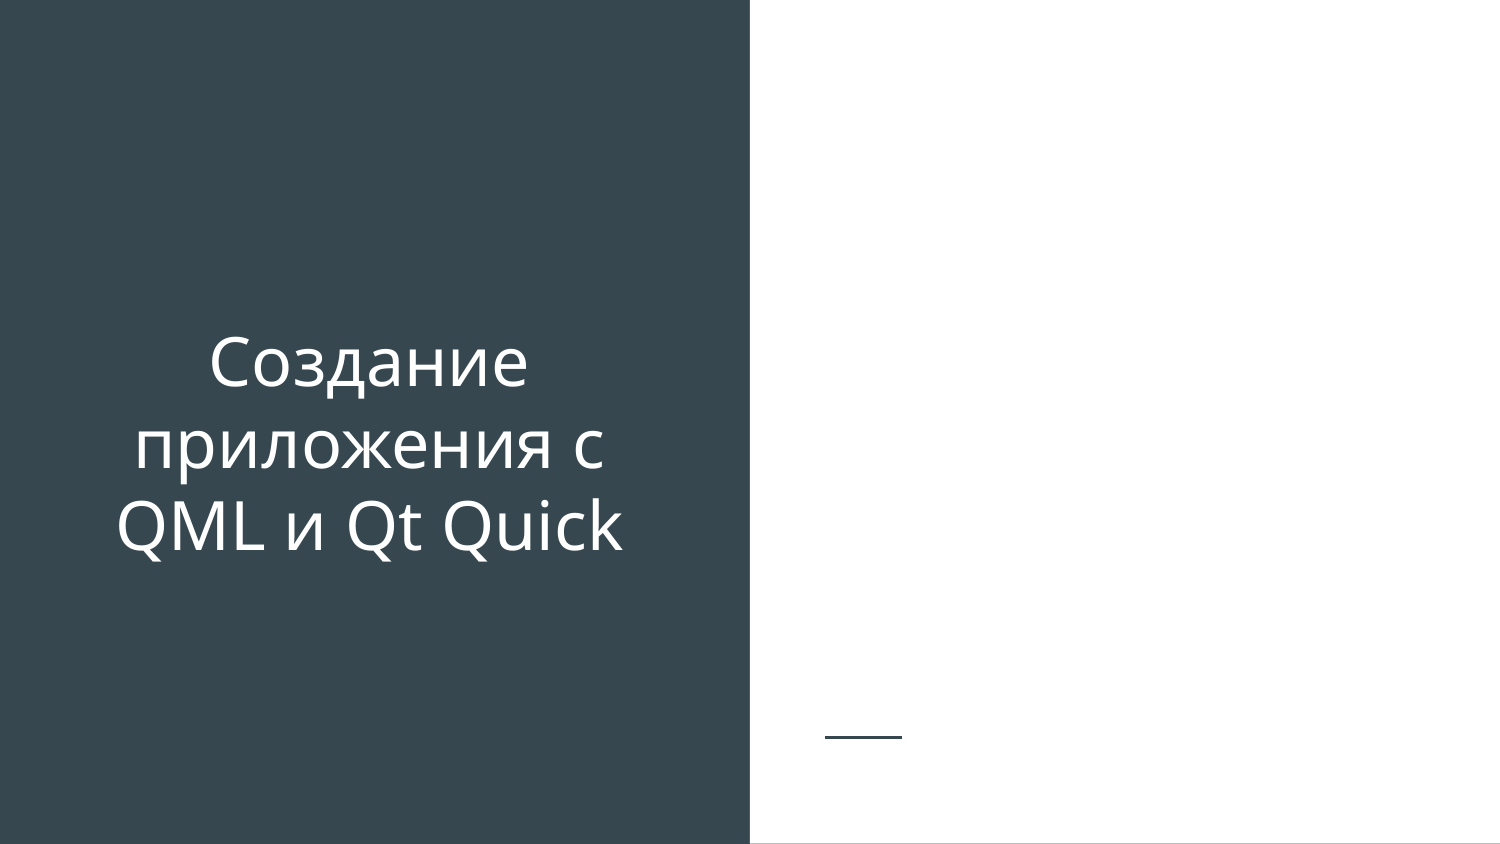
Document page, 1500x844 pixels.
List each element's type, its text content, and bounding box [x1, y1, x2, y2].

title Создание приложения с QML и Qt Quick [37, 298, 702, 580]
